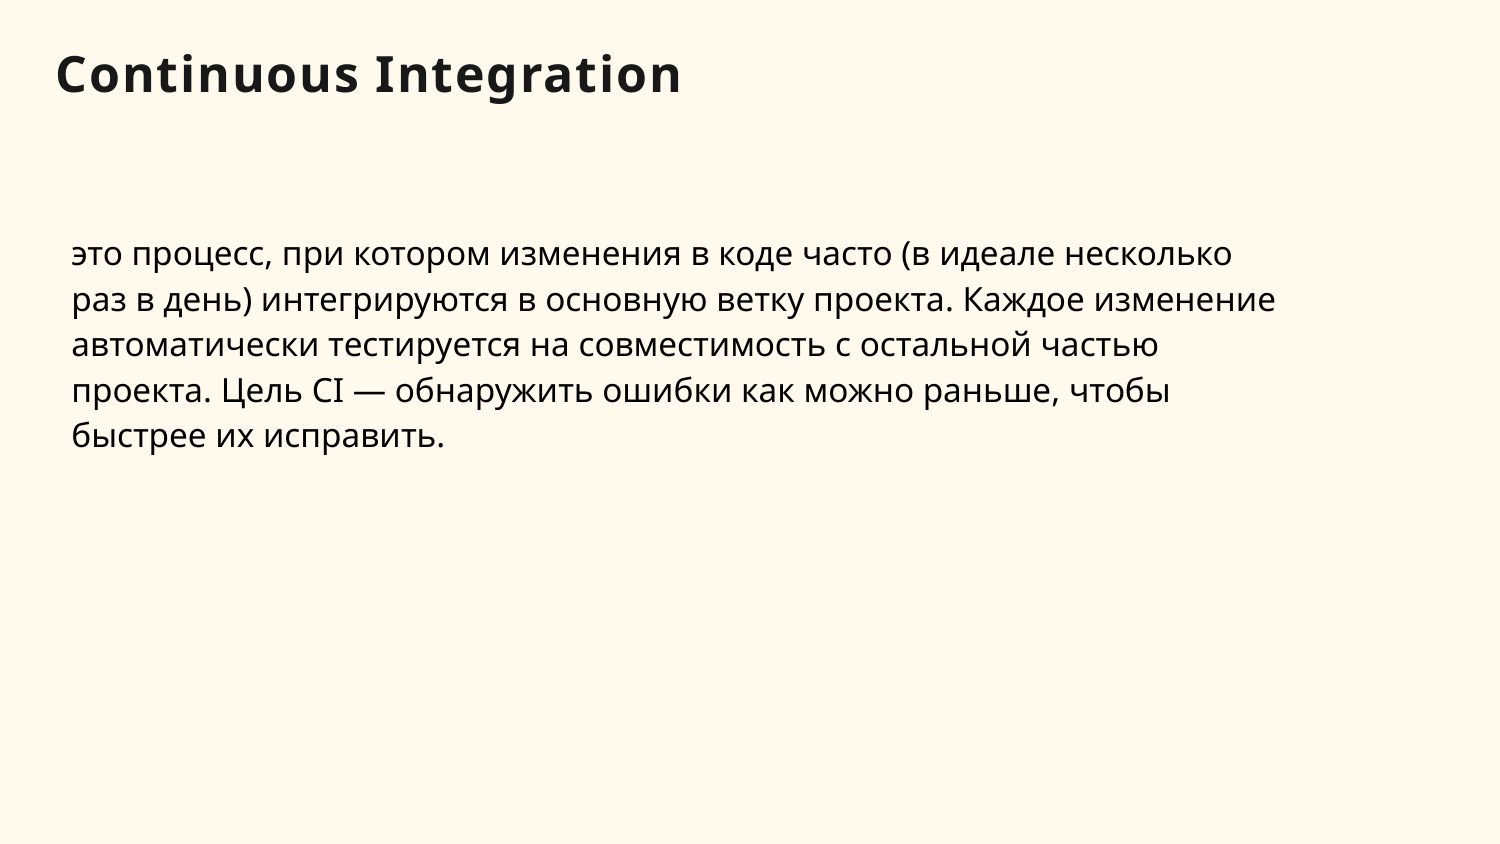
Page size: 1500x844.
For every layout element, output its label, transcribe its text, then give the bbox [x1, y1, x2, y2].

title Continuous Integration [53, 40, 1395, 184]
text_box это процесс, при котором изменения в коде часто (в идеале несколько раз в день) интегрируются в основную ветку проекта. Каждое изменение автоматически тестируется на совместимость с остальной частью проекта. Цель CI — обнаружить ошибки как можно раньше, чтобы быстрее их исправить. [69, 224, 1381, 455]
